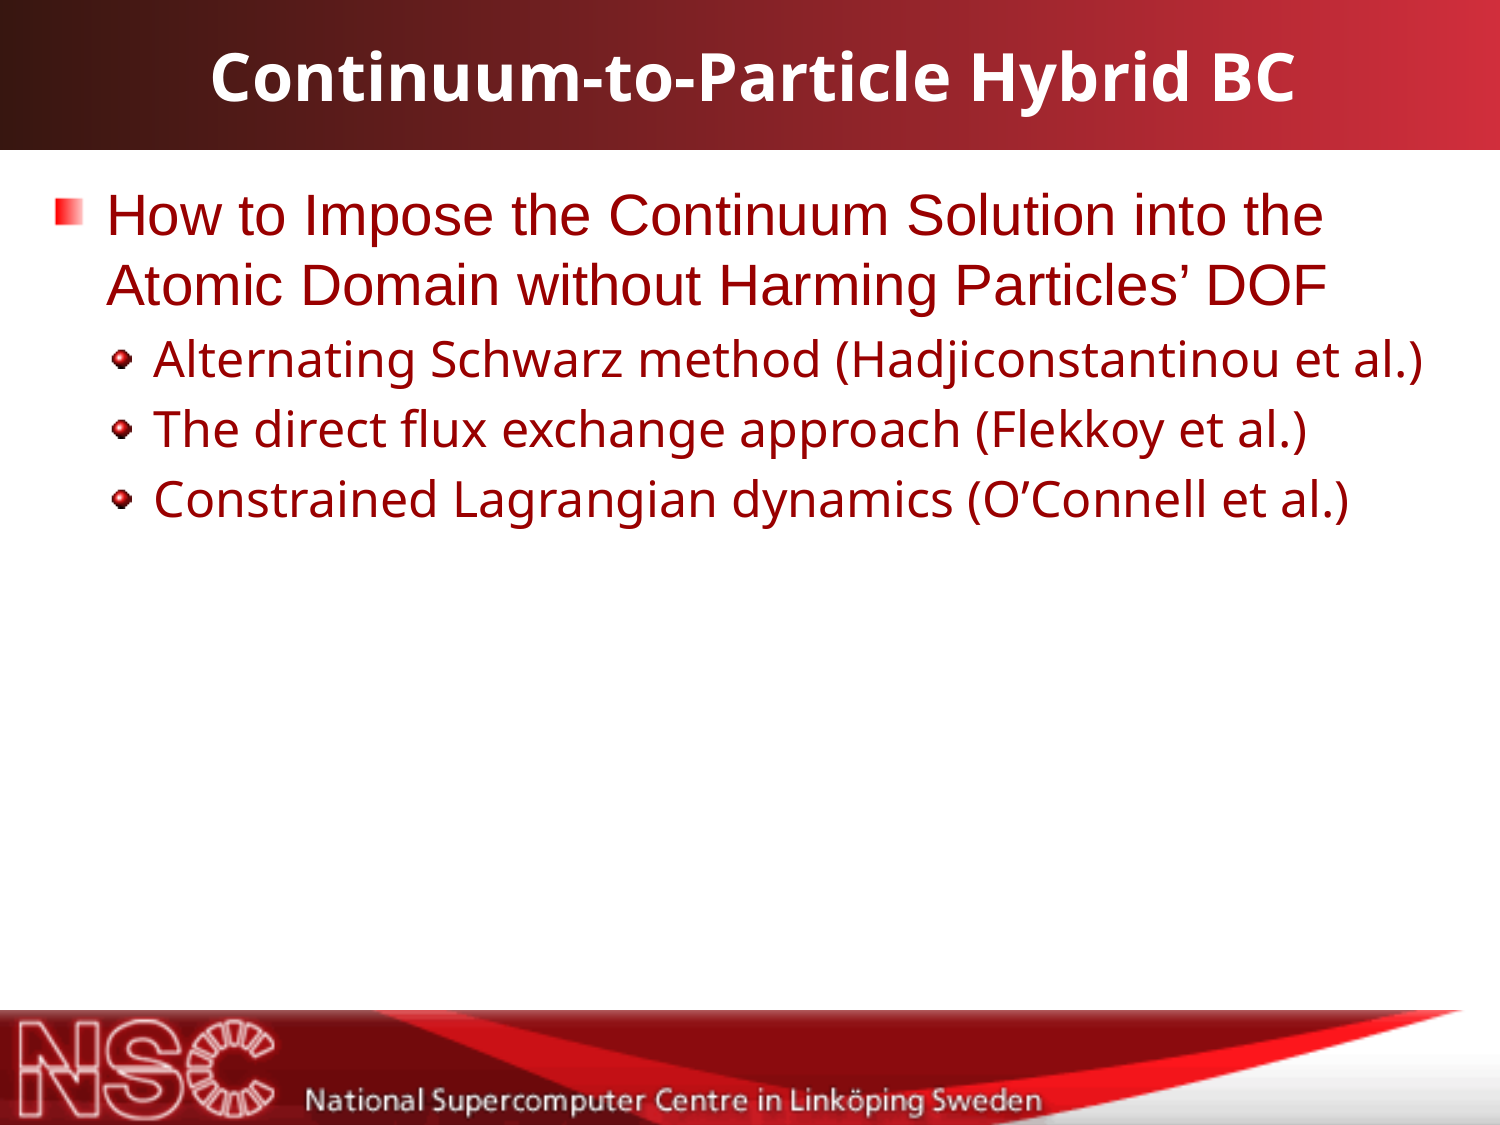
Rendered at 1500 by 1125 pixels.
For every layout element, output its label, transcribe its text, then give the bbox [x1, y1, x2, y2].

picture [53, 196, 87, 229]
picture [108, 346, 132, 369]
picture [108, 416, 132, 439]
title Continuum-to-Particle Hybrid BC [0, 0, 1500, 150]
picture [0, 1010, 1500, 1125]
picture [108, 486, 132, 509]
list How to Impose the Continuum Solution into the Atomic Domain without Harming Particles’ DOF Alternating Schwarz method (Hadjiconstantinou et al.) The direct flux exchange approach (Flekkoy et al.) Constrained Lagrangian dynamics (O’Connell et al.) [24, 162, 1475, 1000]
